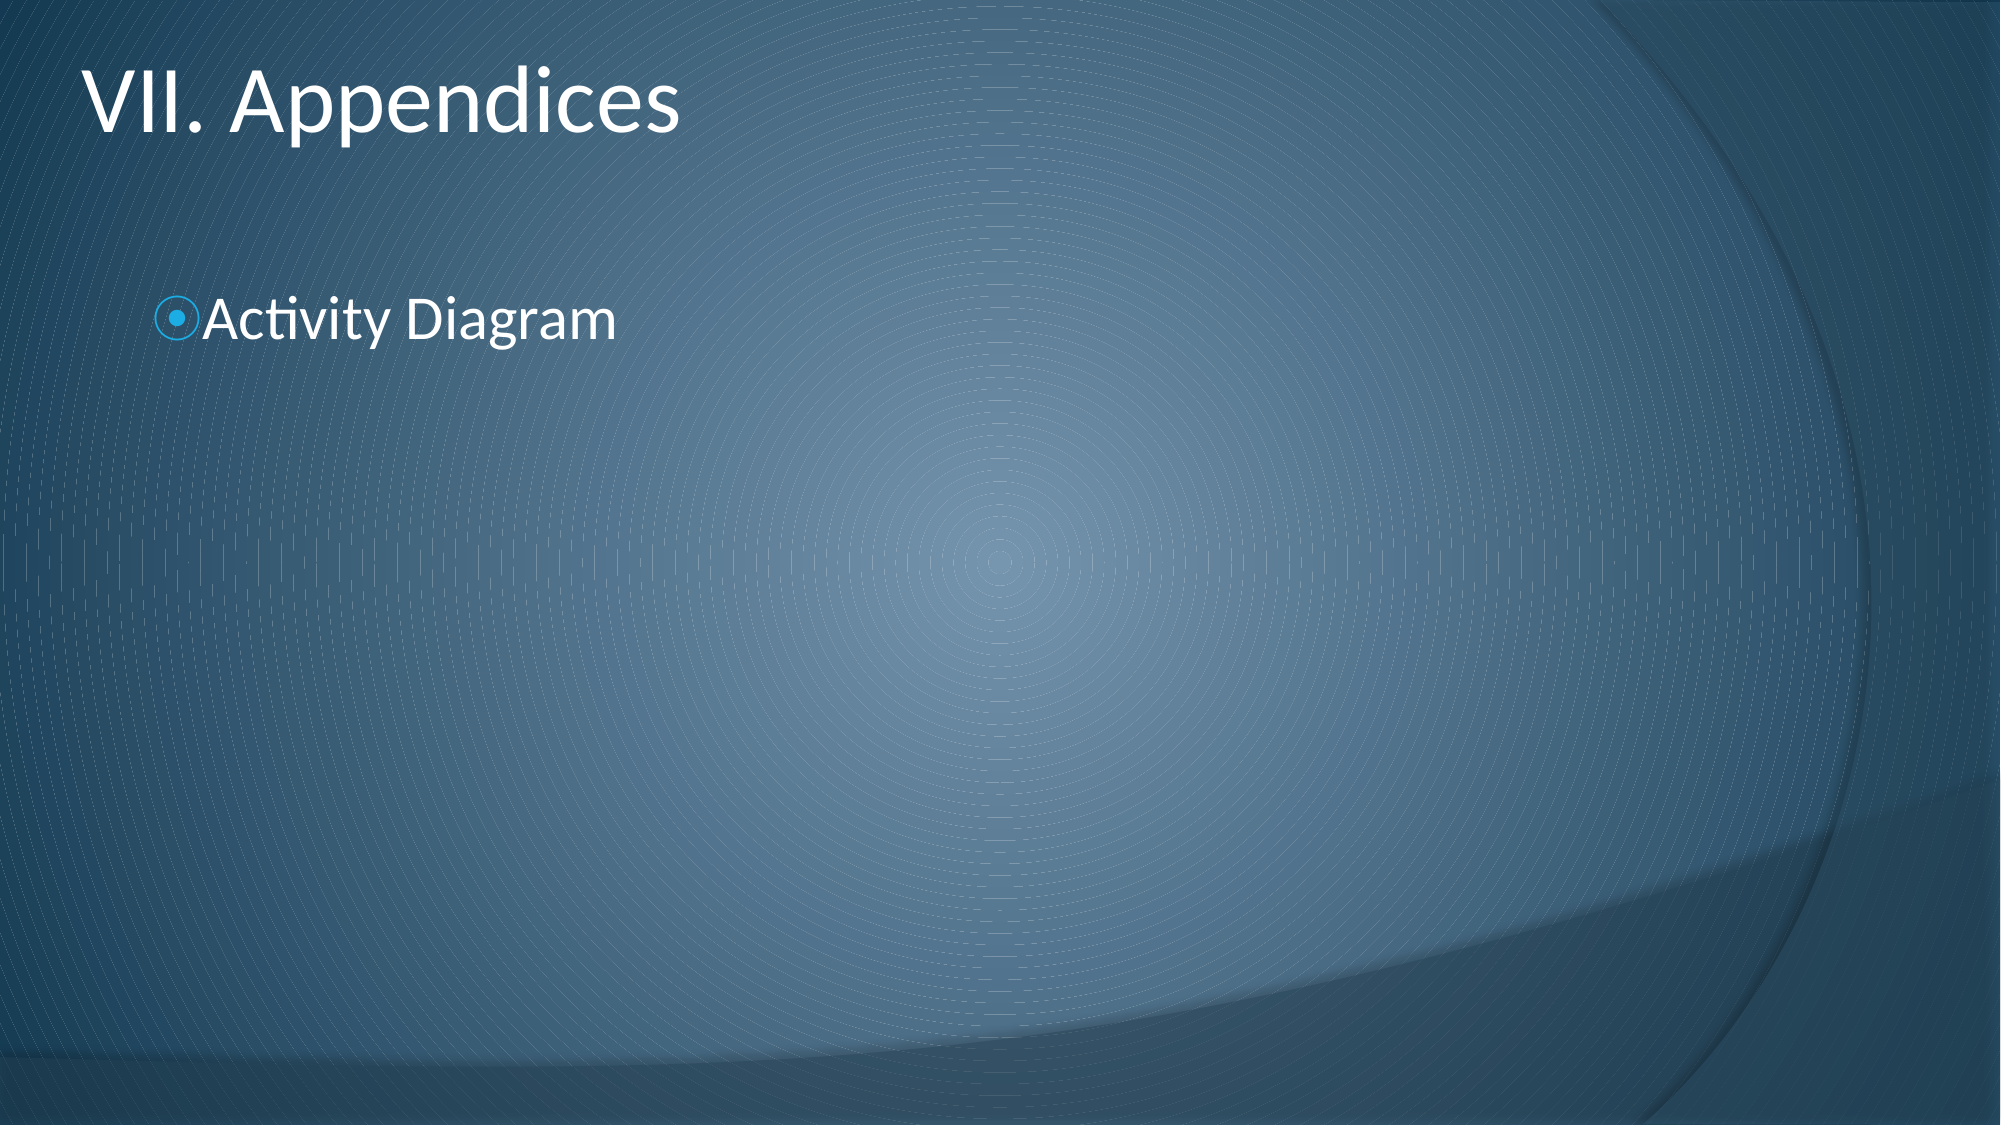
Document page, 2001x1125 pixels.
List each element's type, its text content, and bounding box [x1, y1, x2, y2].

title VII. Appendices [66, 0, 1700, 188]
list Activity Diagram [99, 262, 1734, 1005]
